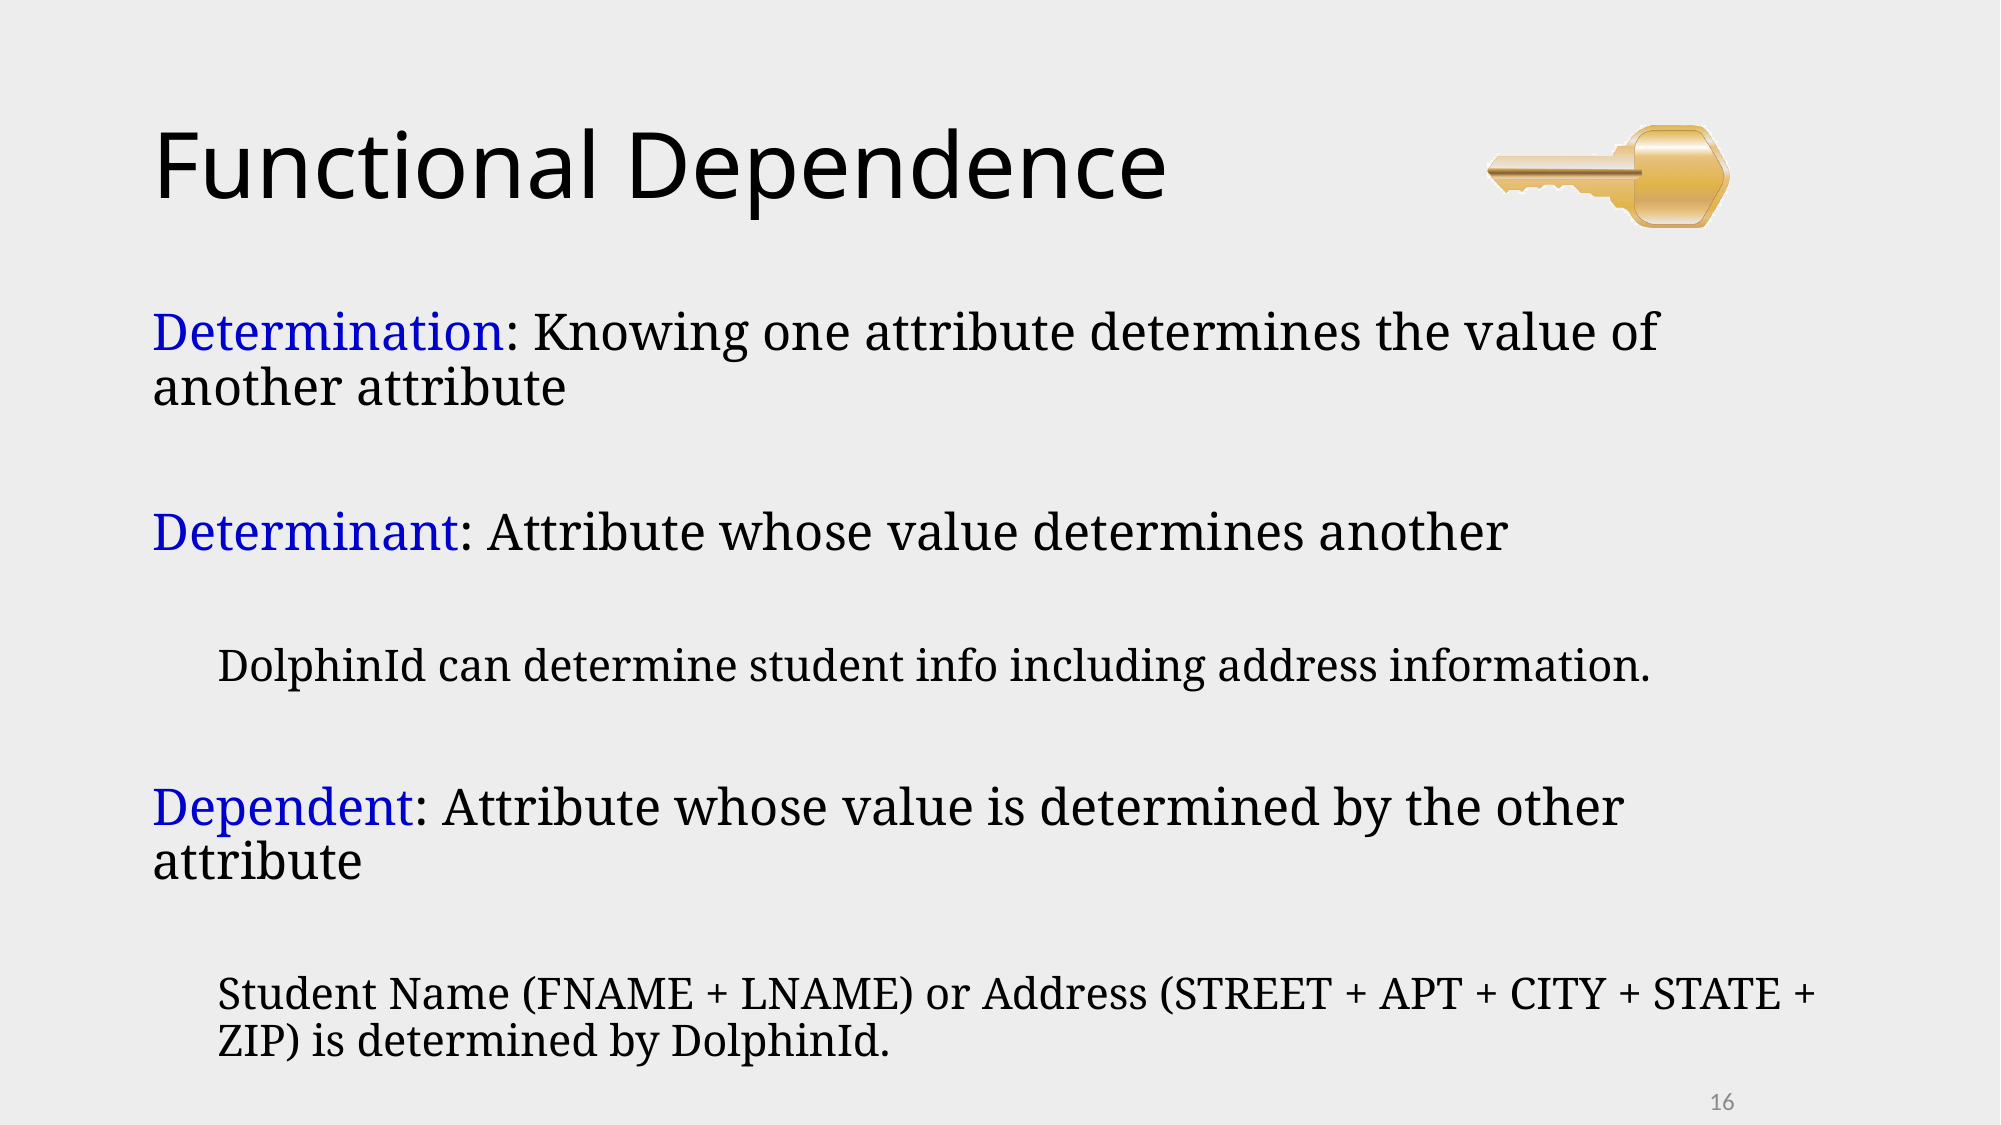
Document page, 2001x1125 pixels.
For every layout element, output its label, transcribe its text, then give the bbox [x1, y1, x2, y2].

picture [1487, 125, 1730, 228]
slide_number 16 [1674, 1074, 1750, 1125]
text_box Functional Dependence [137, 59, 1863, 278]
list Determination: Knowing one attribute determines the value of another attribute Determinant: Attribute whose value determines another DolphinId can determine student info including address information. Dependent: Attribute whose value is determined by the other attribute Student Name (FNAME + LNAME) or Address (STREET + APT + CITY + STATE + ZIP) is determined by DolphinId. [137, 299, 1863, 1075]
